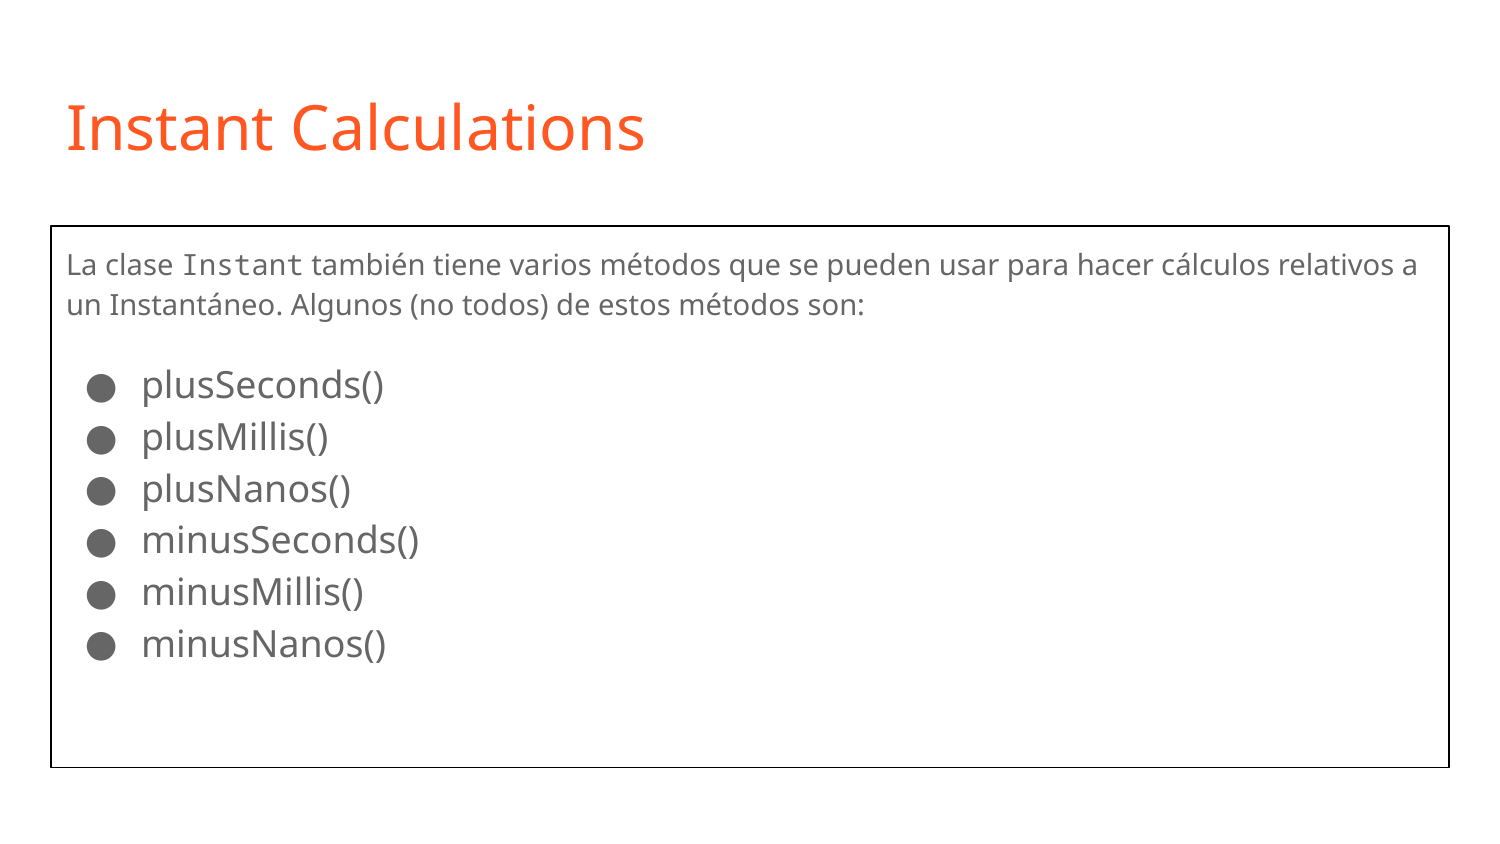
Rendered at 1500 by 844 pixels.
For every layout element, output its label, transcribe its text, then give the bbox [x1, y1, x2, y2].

list La clase Instant también tiene varios métodos que se pueden usar para hacer cálculos relativos a un Instantáneo. Algunos (no todos) de estos métodos son: plusSeconds() plusMillis() plusNanos() minusSeconds() minusMillis() minusNanos() [51, 225, 1449, 768]
title Instant Calculations [51, 72, 1449, 167]
